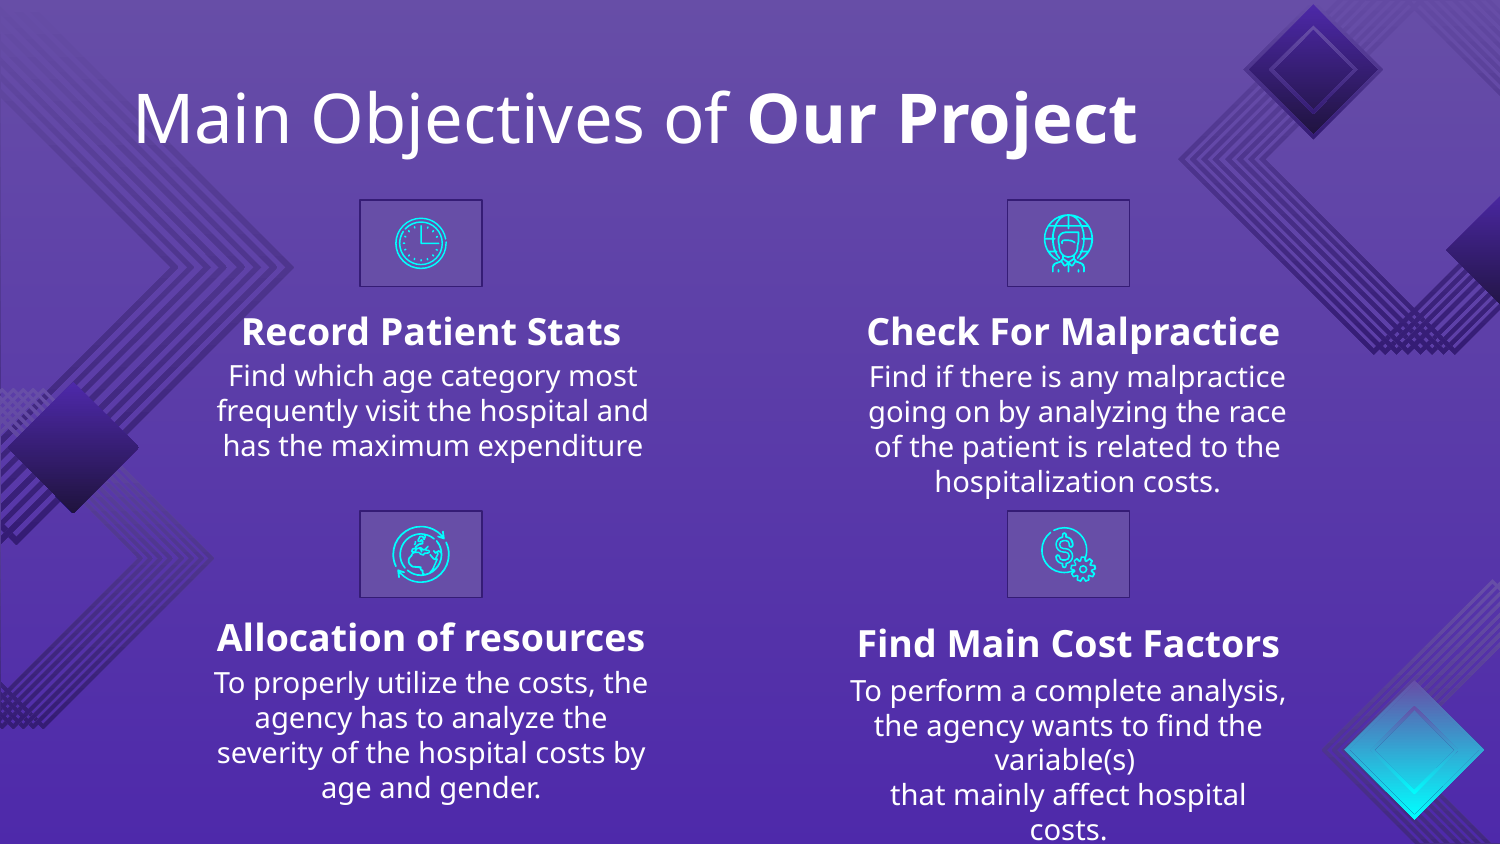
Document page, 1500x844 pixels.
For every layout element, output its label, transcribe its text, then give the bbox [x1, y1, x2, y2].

title Find Main Cost Factors [833, 593, 1304, 656]
text_box [359, 511, 483, 587]
subtitle To perform a complete analysis, the agency wants to find the variable(s) that mainly affect hospital costs. [833, 656, 1304, 737]
text_box [1007, 200, 1130, 281]
subtitle To properly utilize the costs, the agency has to analyze the severity of the hospital costs by age and gender. [196, 649, 667, 803]
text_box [1043, 213, 1094, 273]
title Record Patient Stats [196, 281, 667, 369]
text_box [1007, 511, 1130, 593]
title Check For Malpractice [838, 281, 1309, 369]
title Main Objectives of Our Project [116, 60, 1383, 155]
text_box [1040, 526, 1097, 583]
title Allocation of resources [196, 587, 667, 649]
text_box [394, 217, 448, 270]
subtitle Find if there is any malpractice going on by analyzing the race of the patient is related to the hospitalization costs. [842, 343, 1313, 471]
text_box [392, 525, 450, 584]
subtitle Find which age category most frequently visit the hospital and has the maximum expenditure [198, 342, 669, 468]
text_box [359, 200, 483, 281]
